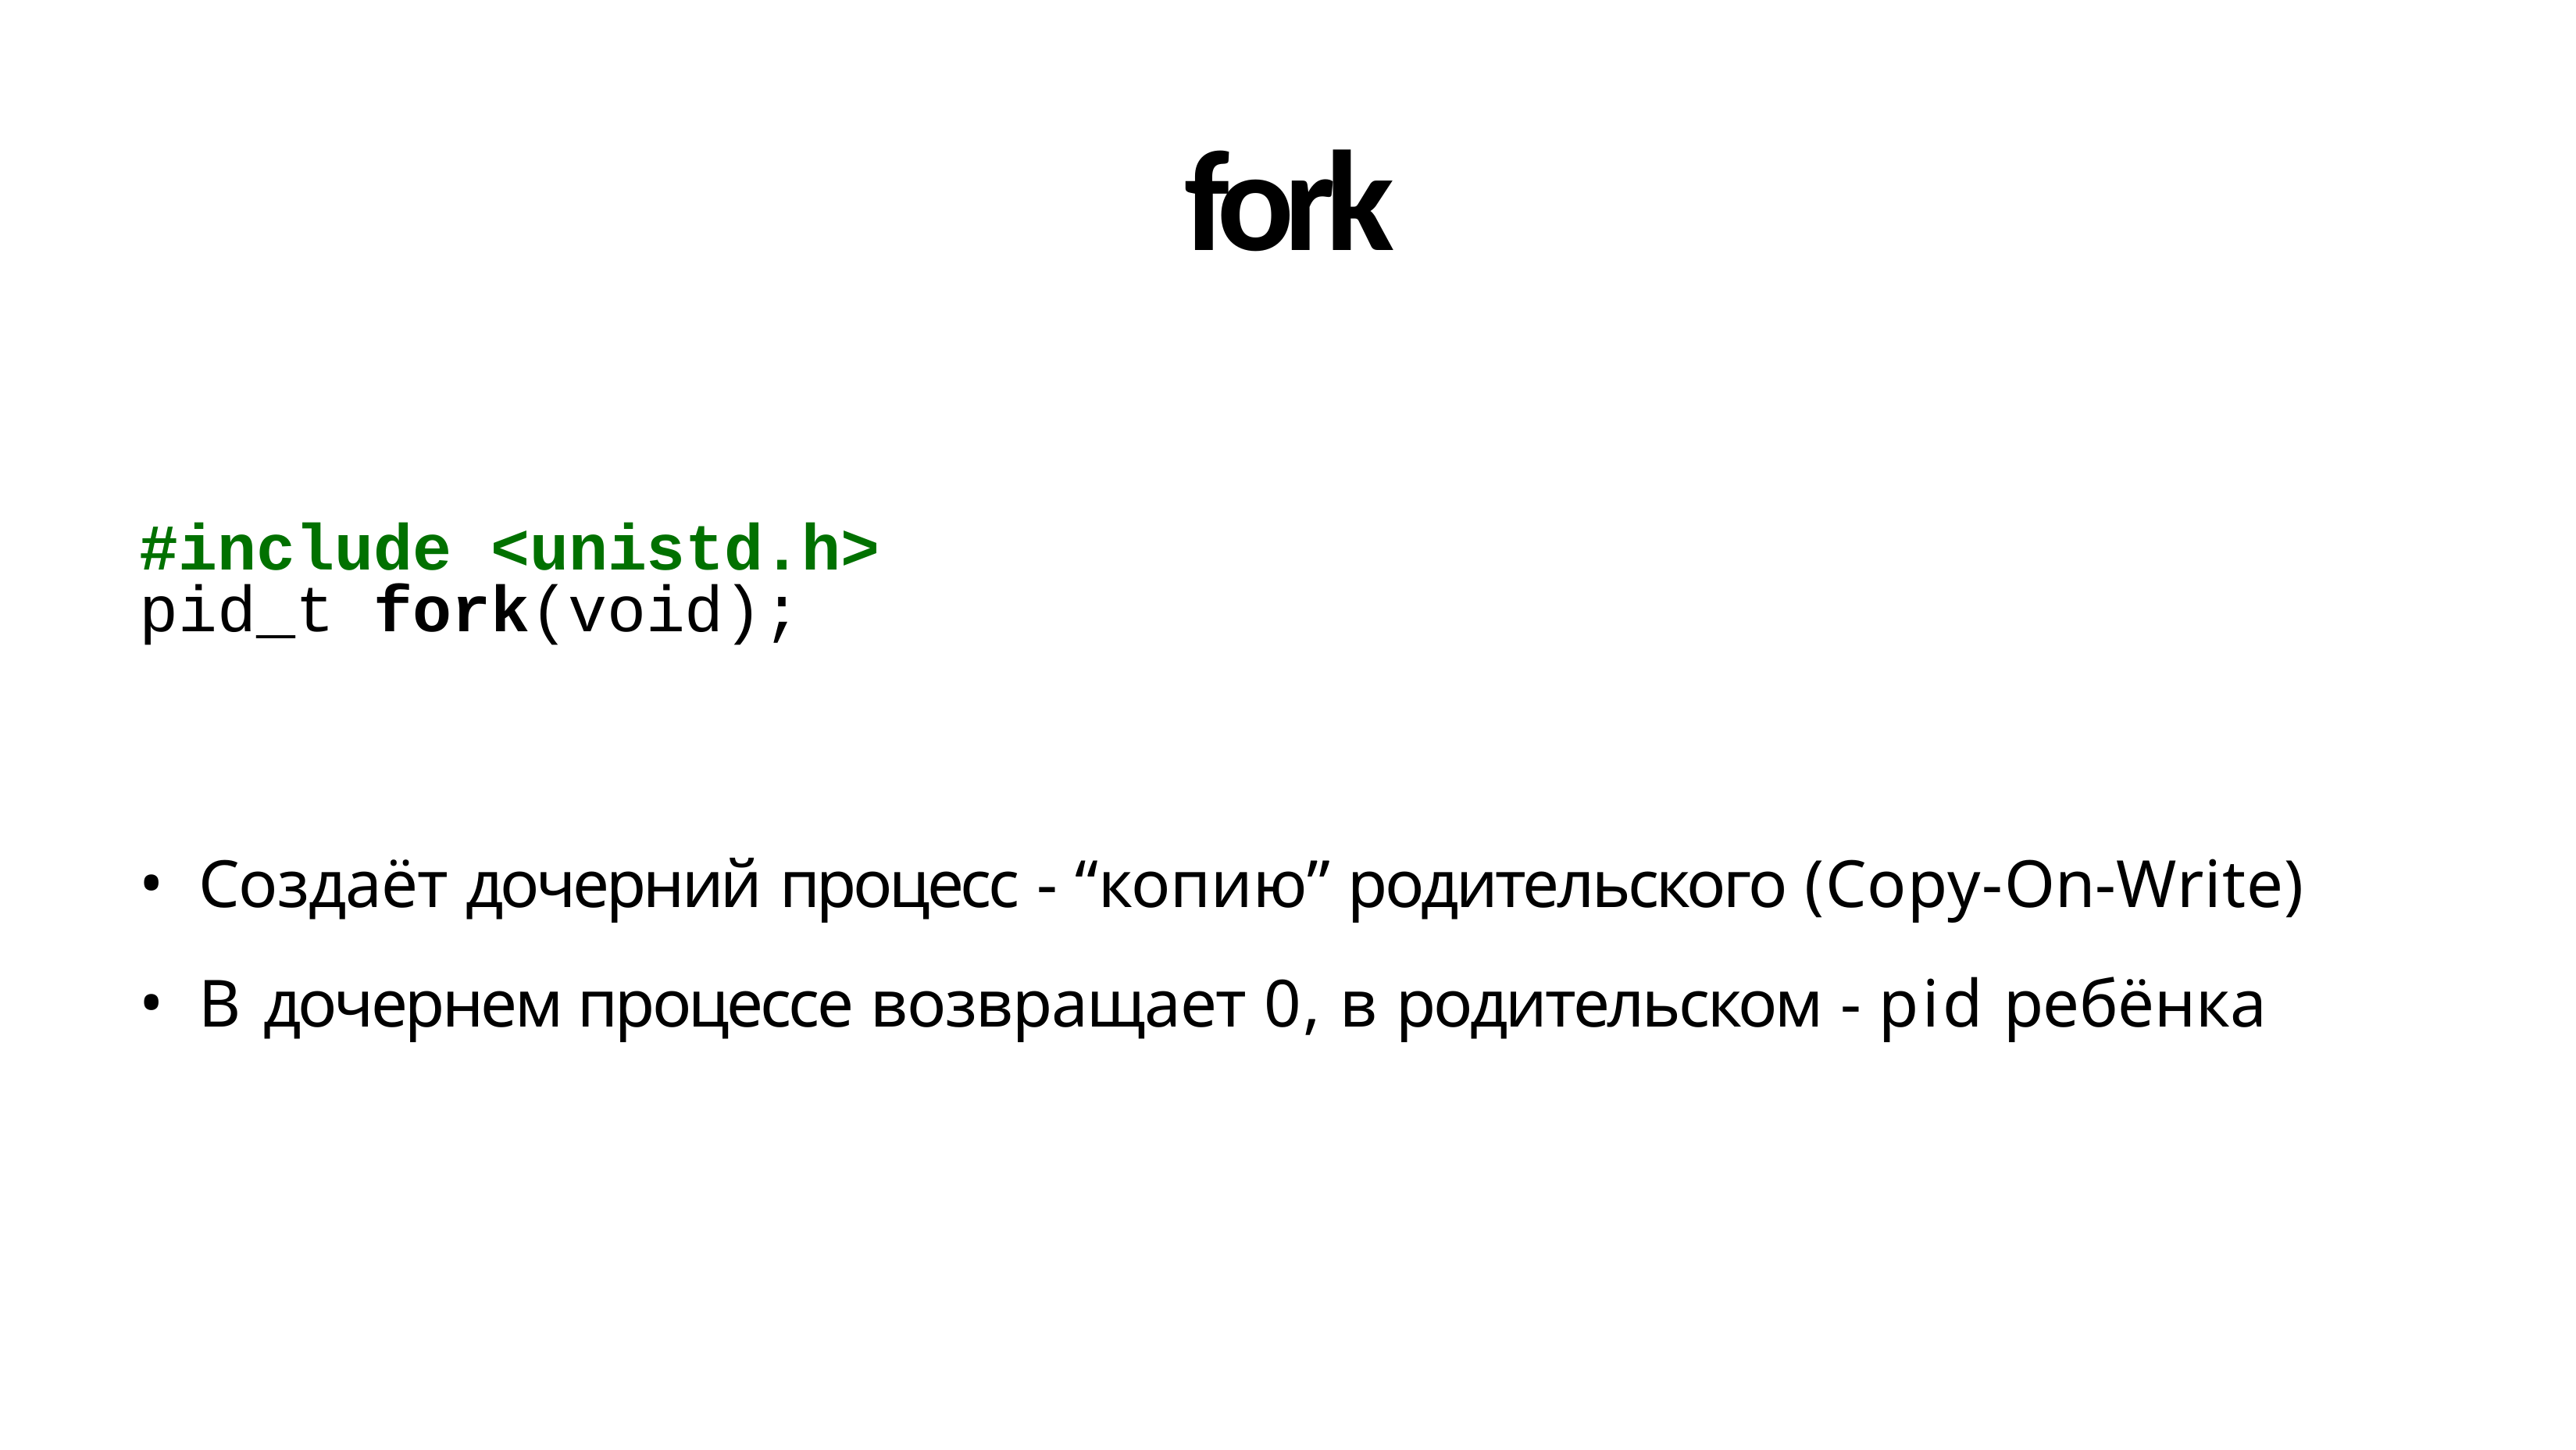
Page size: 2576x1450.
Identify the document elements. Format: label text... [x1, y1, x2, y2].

text_box #include <unistd.h> pid_t fork(void); Создаёт дочерний процесс - “копию” родительского (Copy-On-Write) В дочернем процессе возвращает 0, в родительском - pid ребёнка [137, 520, 2307, 1041]
title fork [706, 105, 1870, 350]
